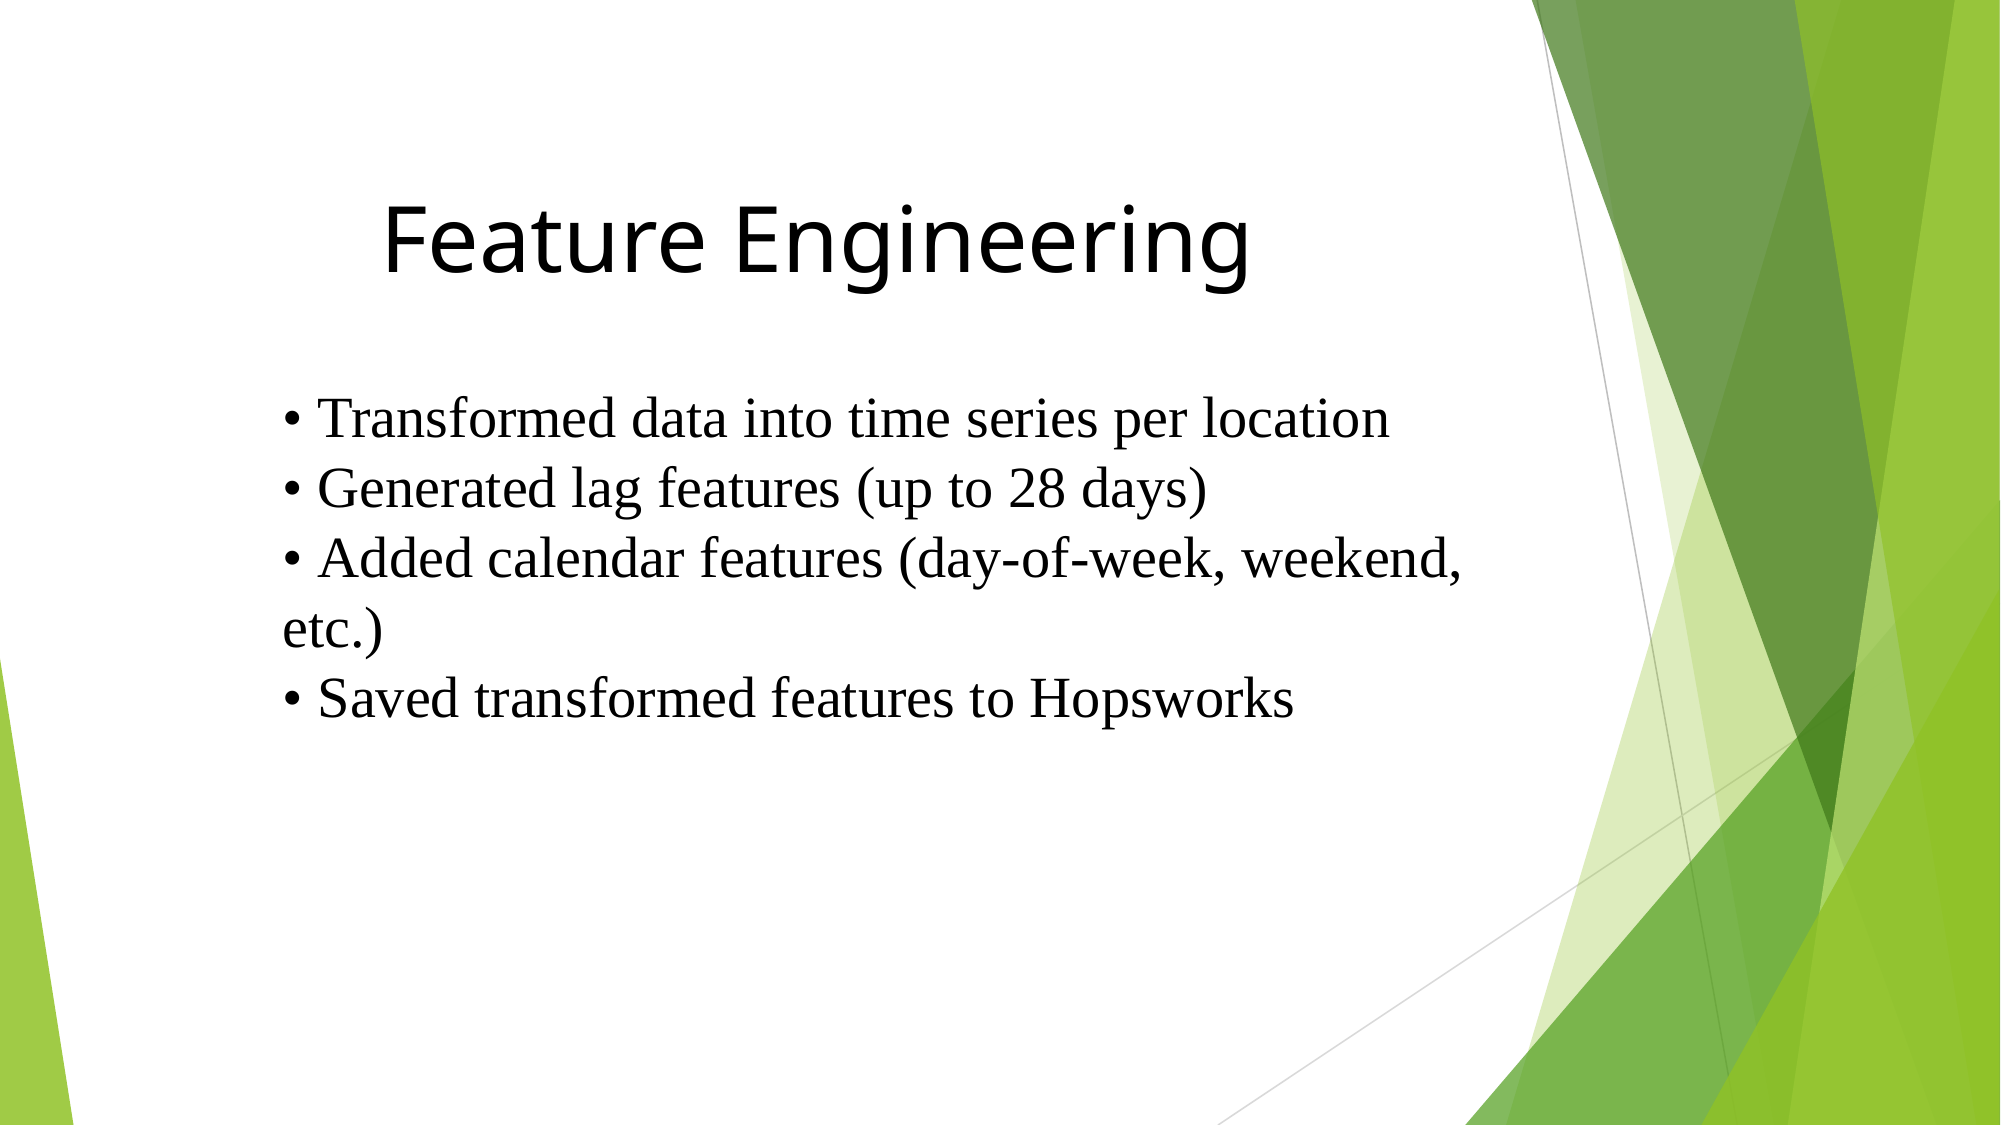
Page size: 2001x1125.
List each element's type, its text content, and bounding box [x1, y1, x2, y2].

text_box Feature Engineering [364, 173, 1271, 299]
text_box • Transformed data into time series per location • Generated lag features (up to 28 days) • Added calendar features (day-of-week, weekend, etc.) • Saved transformed features to Hopsworks [267, 371, 1534, 807]
